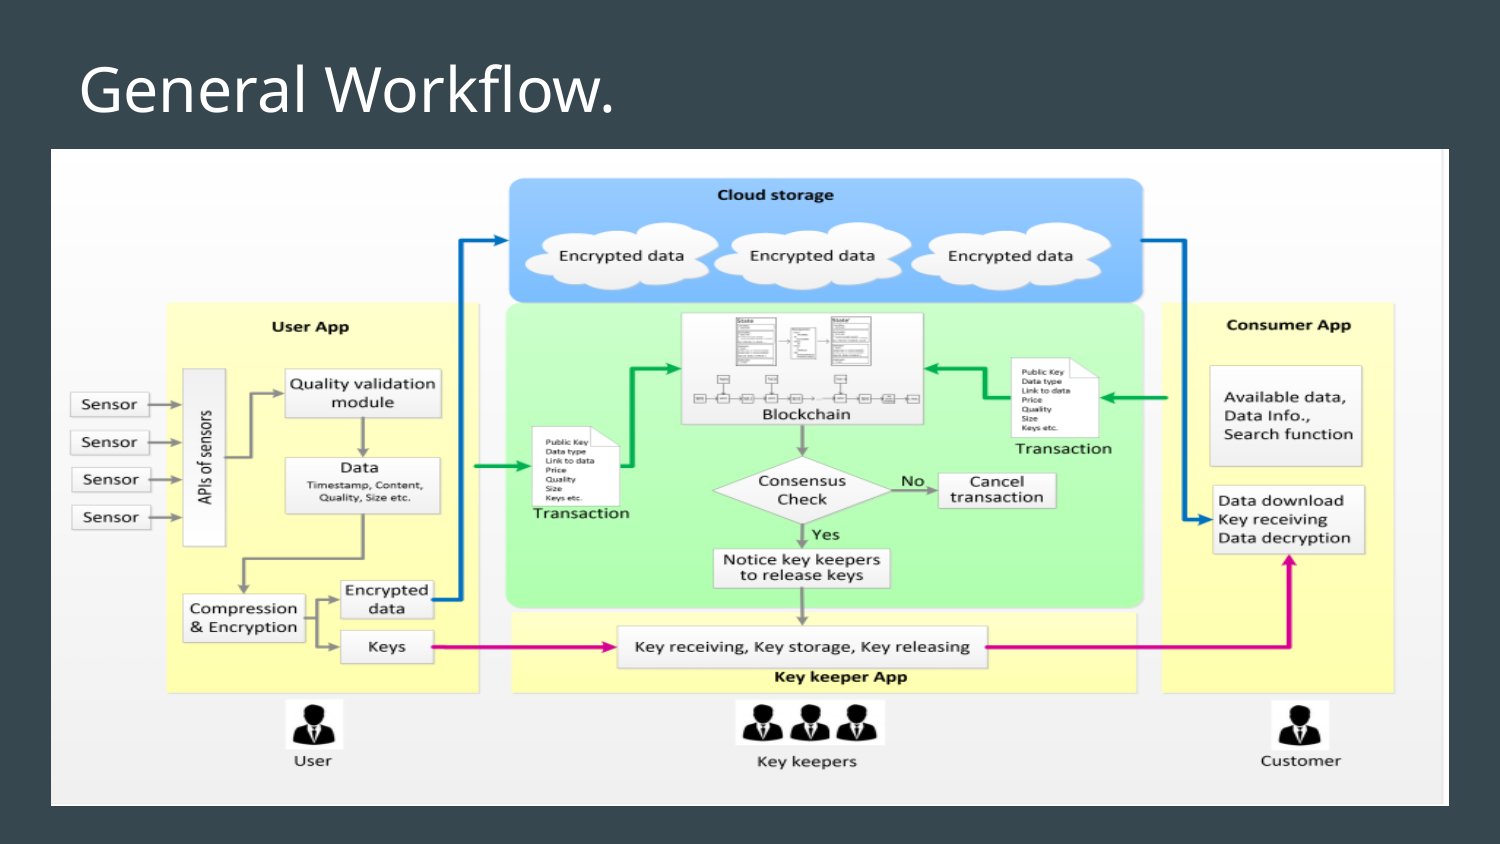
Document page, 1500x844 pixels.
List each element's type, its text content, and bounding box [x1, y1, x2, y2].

title General Workflow. [63, 34, 1461, 129]
picture [50, 149, 1450, 807]
